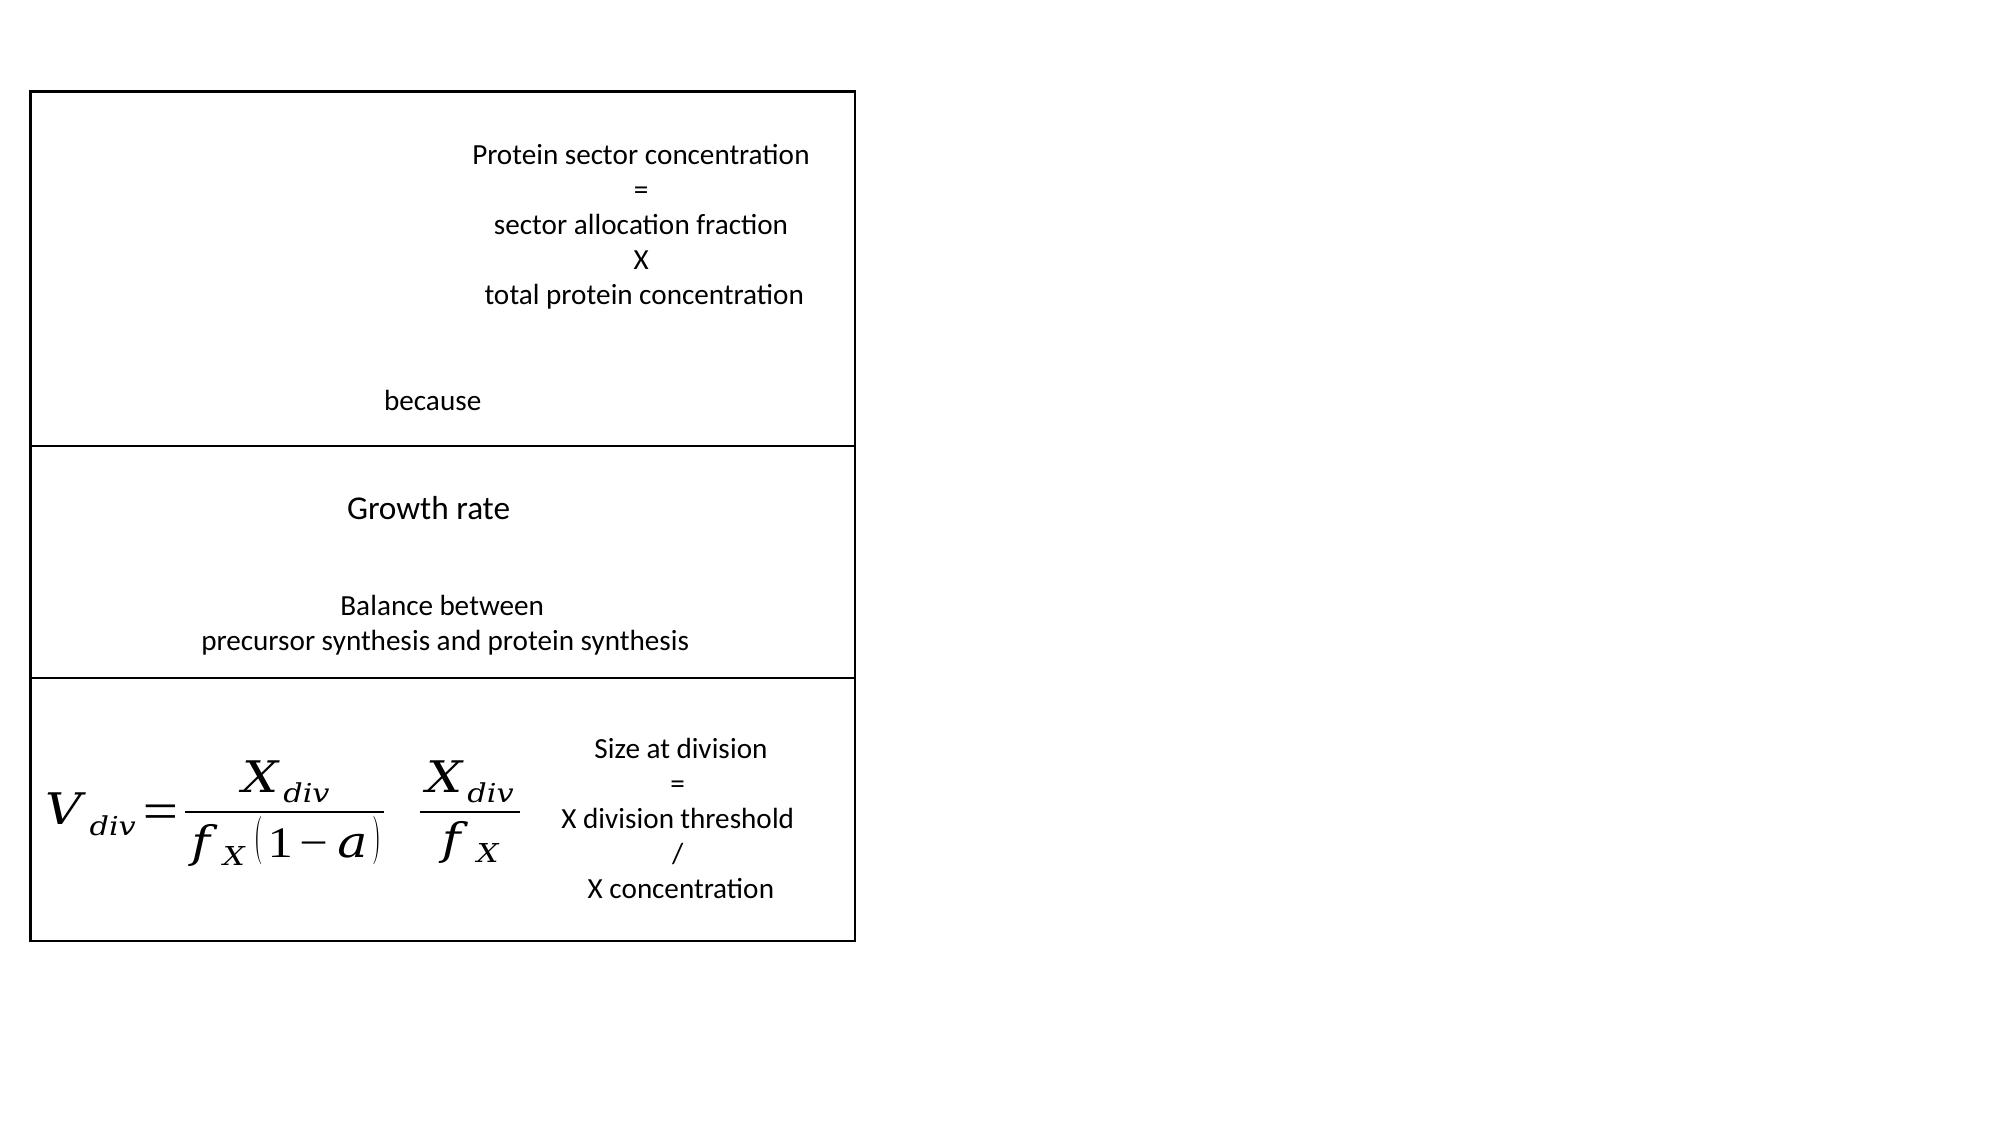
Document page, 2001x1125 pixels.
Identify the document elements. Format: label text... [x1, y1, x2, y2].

text_box [29, 90, 856, 942]
text_box Size at division = X division threshold / X concentration [491, 722, 871, 912]
text_box Balance between precursor synthesis and protein synthesis [138, 578, 753, 664]
text_box Protein sector concentration = sector allocation fraction X total protein concentration [443, 127, 846, 318]
